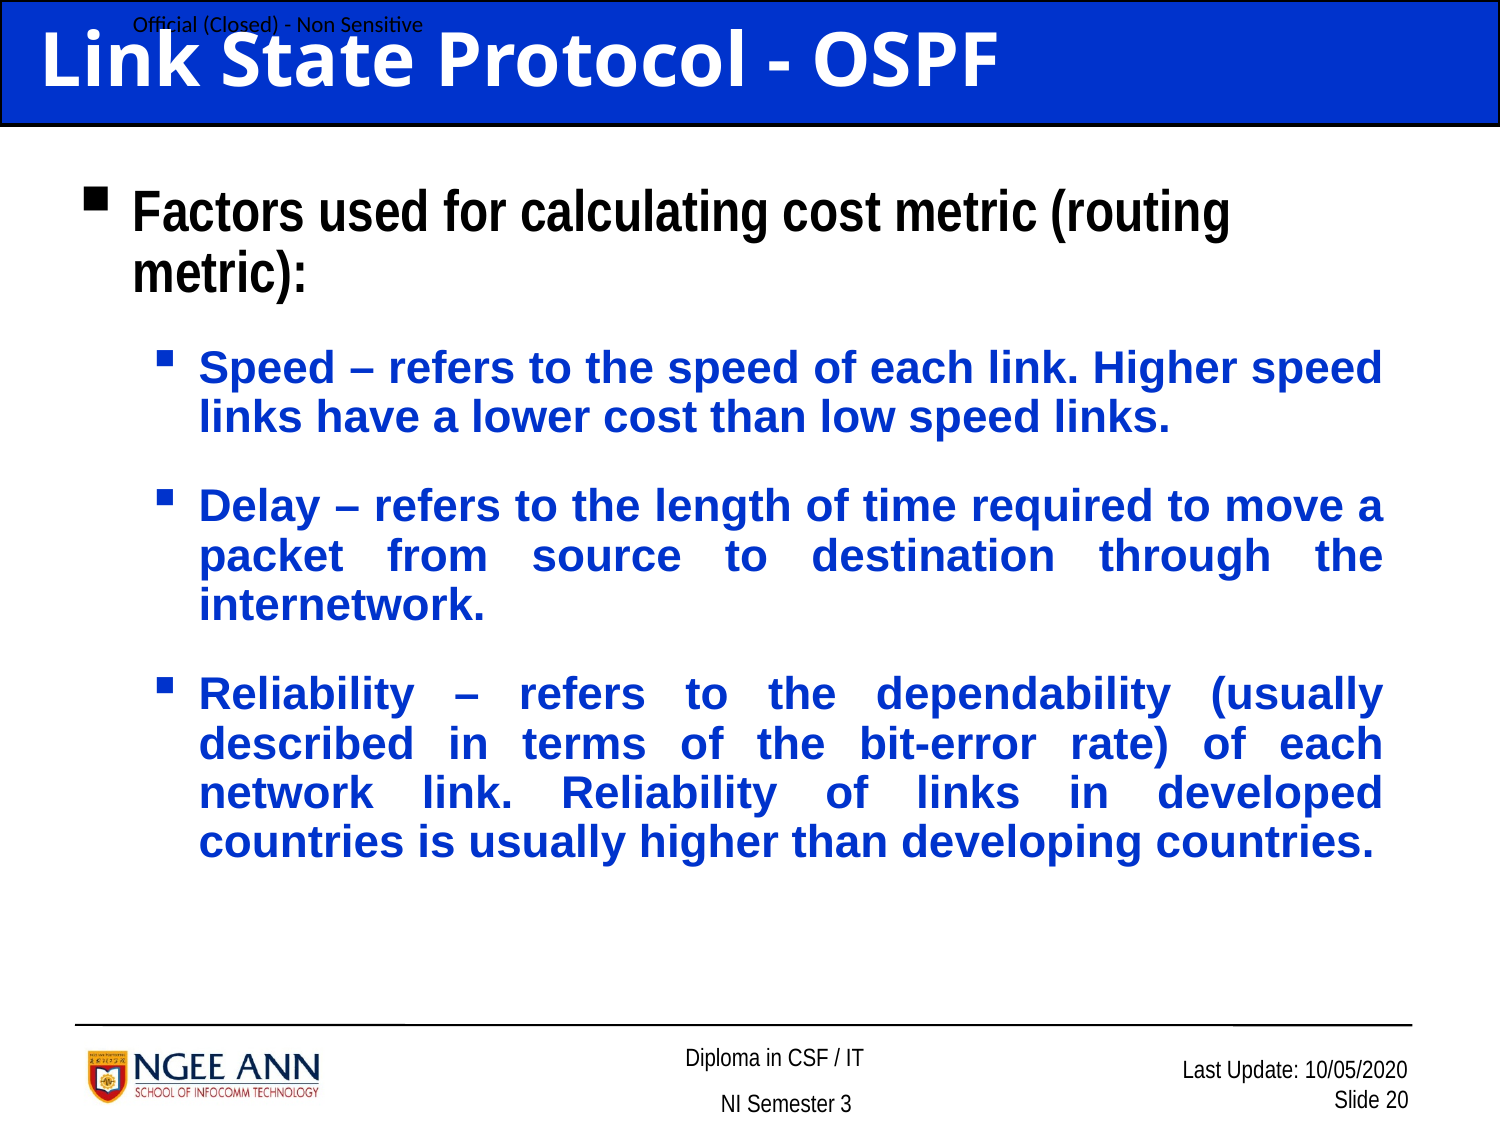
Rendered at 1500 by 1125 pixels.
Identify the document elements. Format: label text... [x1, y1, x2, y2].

title Link State Protocol - OSPF [24, 0, 1500, 113]
picture [62, 1028, 344, 1125]
list Factors used for calculating cost metric (routing metric): Speed – refers to the speed of each link. Higher speed links have a lower cost than low speed links. Delay – refers to the length of time required to move a packet from source to destination through the internetwork. Reliability – refers to the dependability (usually described in terms of the bit-error rate) of each network link. Reliability of links in developed countries is usually higher than developing countries. [62, 174, 1400, 1025]
